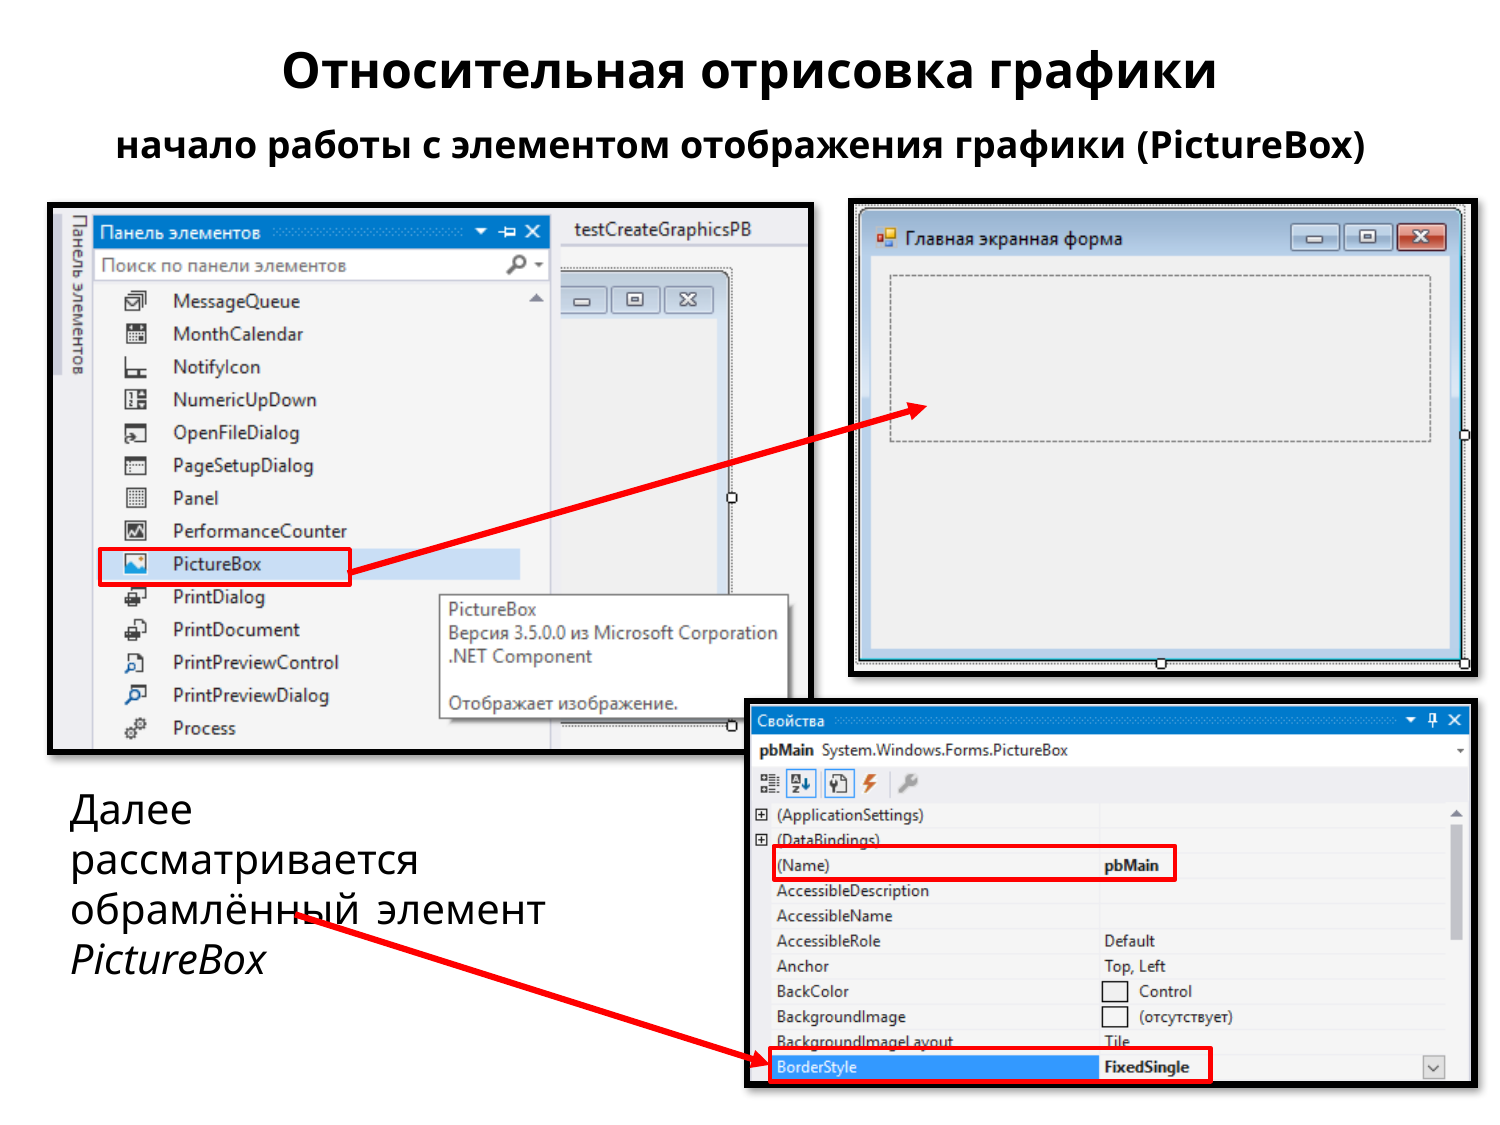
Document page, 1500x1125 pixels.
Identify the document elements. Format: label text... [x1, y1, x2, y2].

text_box начало работы с элементом отображения графики (PictureBox) [31, 113, 1450, 174]
text_box Относительная отрисовка графики [17, 30, 1483, 106]
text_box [294, 914, 771, 1065]
text_box Далее рассматривается обрамлённый элемент PictureBox [55, 775, 561, 990]
picture [52, 207, 1472, 1082]
picture [853, 203, 1472, 672]
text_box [347, 405, 928, 574]
